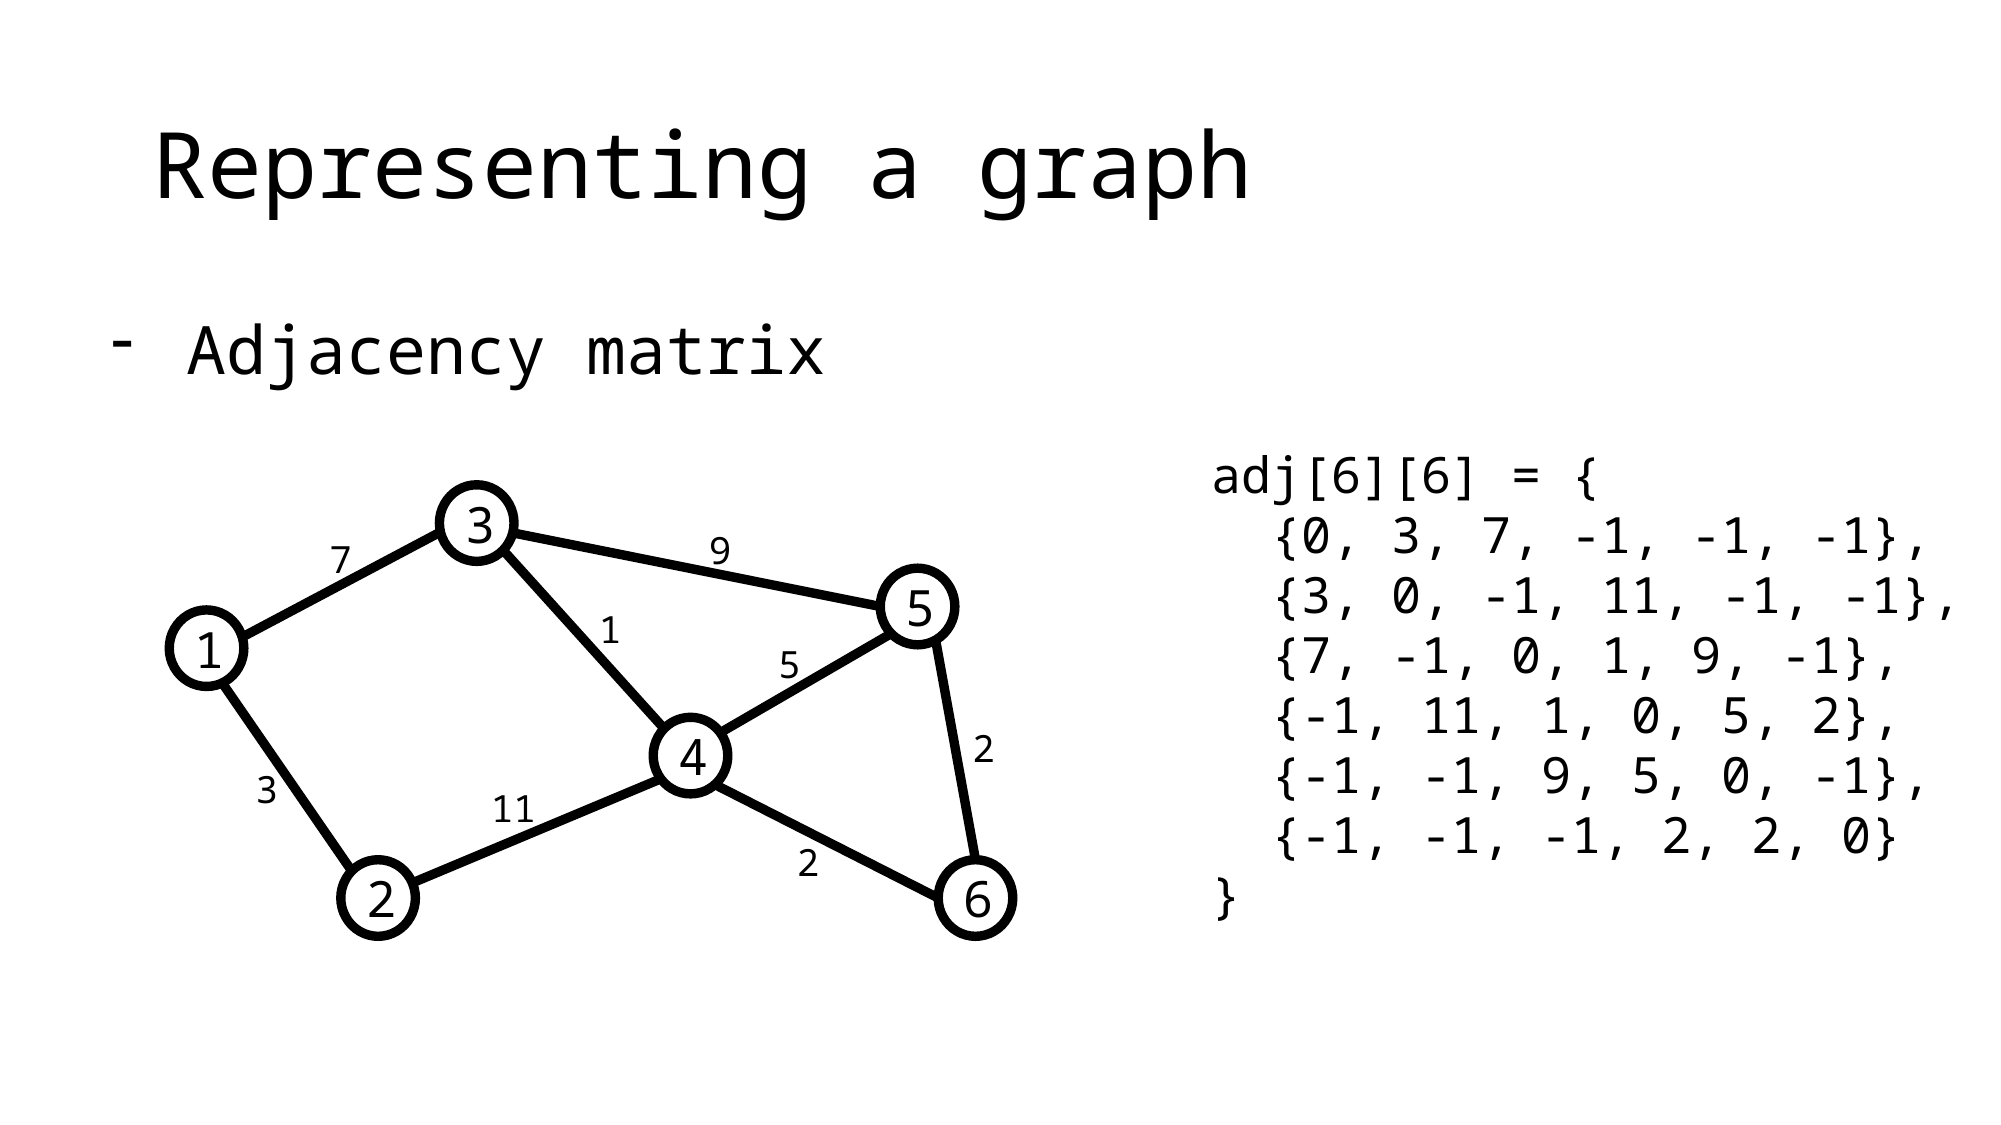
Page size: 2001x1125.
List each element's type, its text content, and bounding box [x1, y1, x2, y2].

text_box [168, 484, 1014, 937]
text_box Adjacency matrix [96, 300, 1869, 396]
text_box adj[6][6] = { {0, 3, 7, -1, -1, -1}, {3, 0, -1, 11, -1, -1}, {7, -1, 0, 1, 9, -1}, {-1, 11, 1, 0, 5, 2}, {-1, -1, 9, 5, 0, -1}, {-1, -1, -1, 2, 2, 0} } [1196, 436, 2000, 932]
title Representing a graph [137, 59, 1863, 278]
